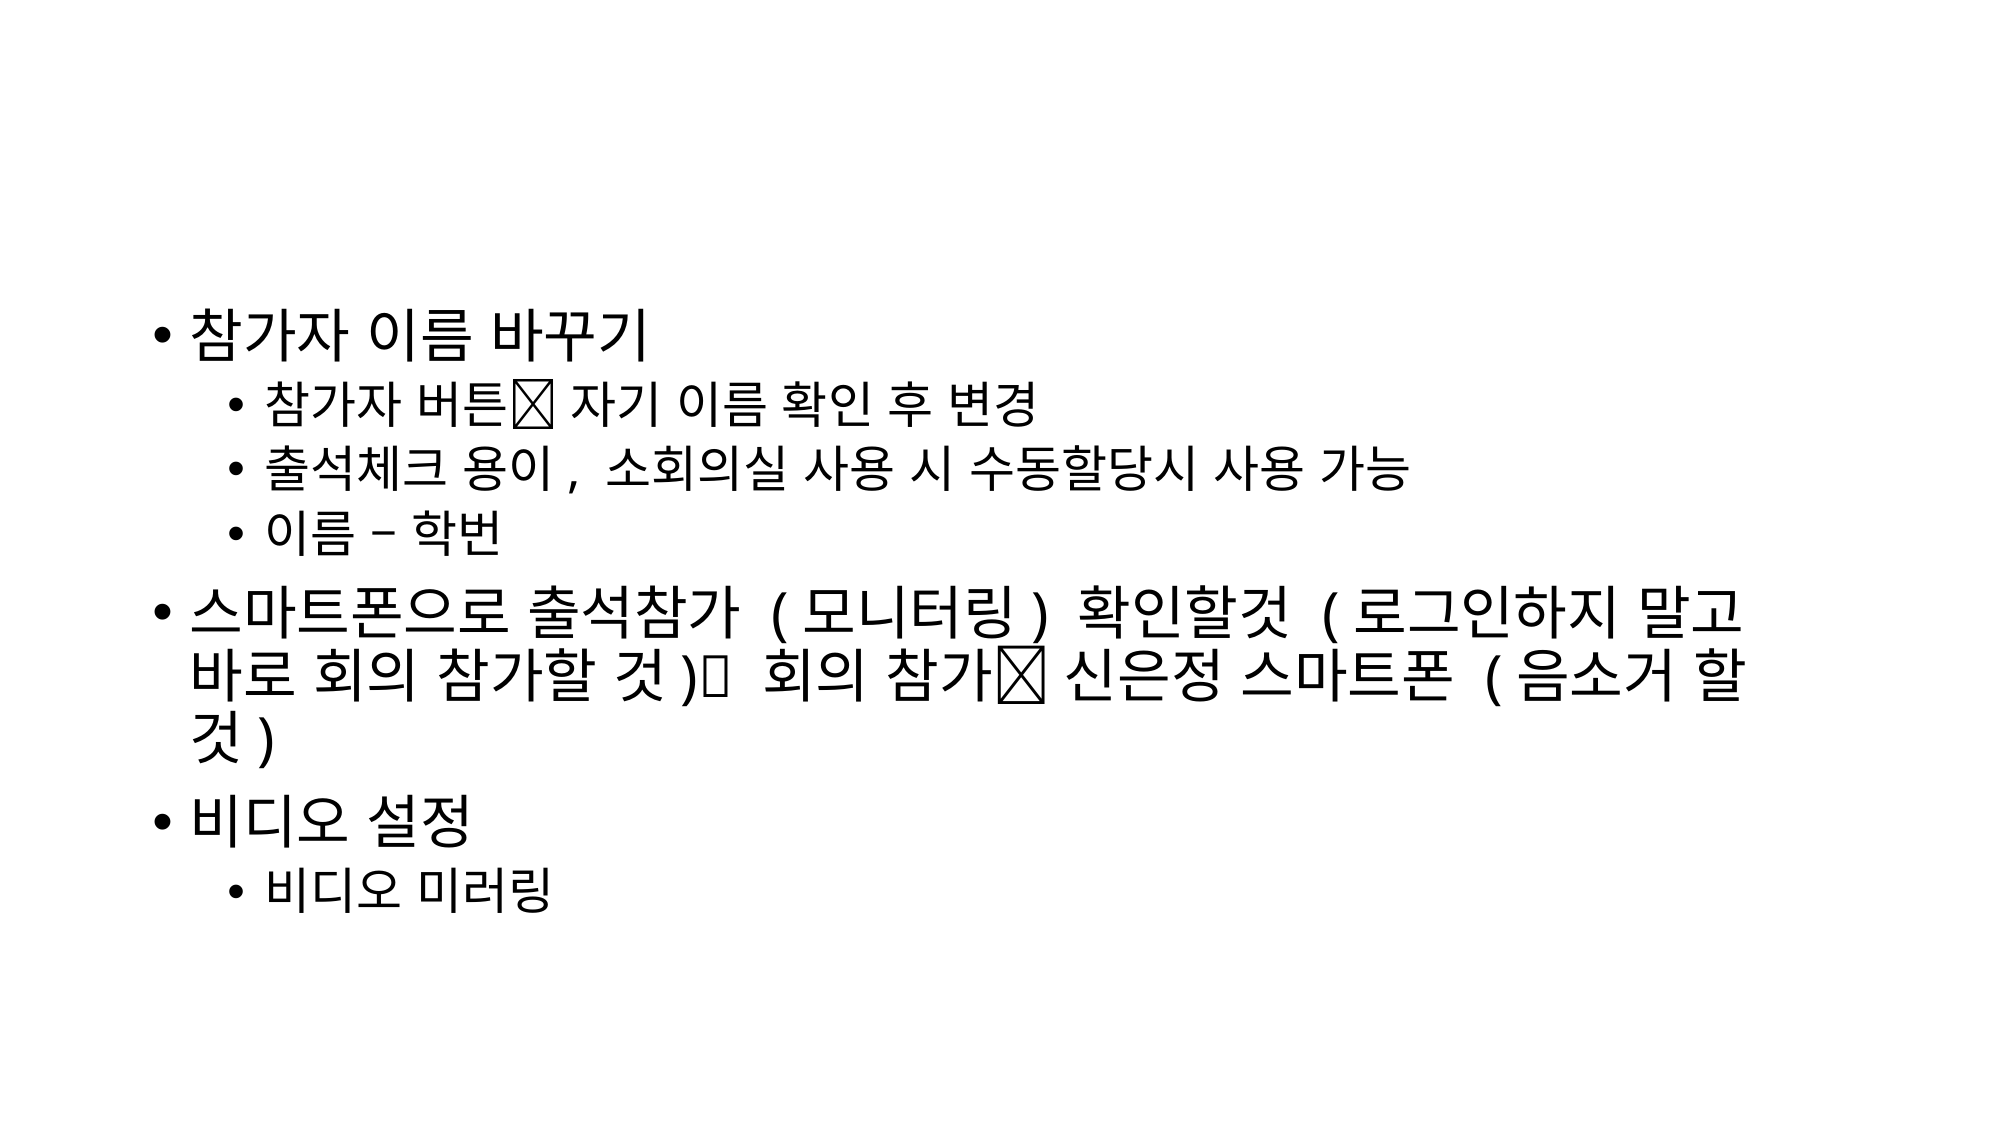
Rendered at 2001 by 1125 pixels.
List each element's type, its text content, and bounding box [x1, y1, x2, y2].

list 참가자 이름 바꾸기 참가자 버튼 자기 이름 확인 후 변경 출석체크 용이, 소회의실 사용 시 수동할당시 사용 가능 이름 – 학번 스마트폰으로 출석참가 (모니터링) 확인할것 (로그인하지 말고 바로 회의 참가할 것) 회의 참가 신은정 스마트폰 (음소거 할 것) 비디오 설정 비디오 미러링 [137, 299, 1863, 1014]
